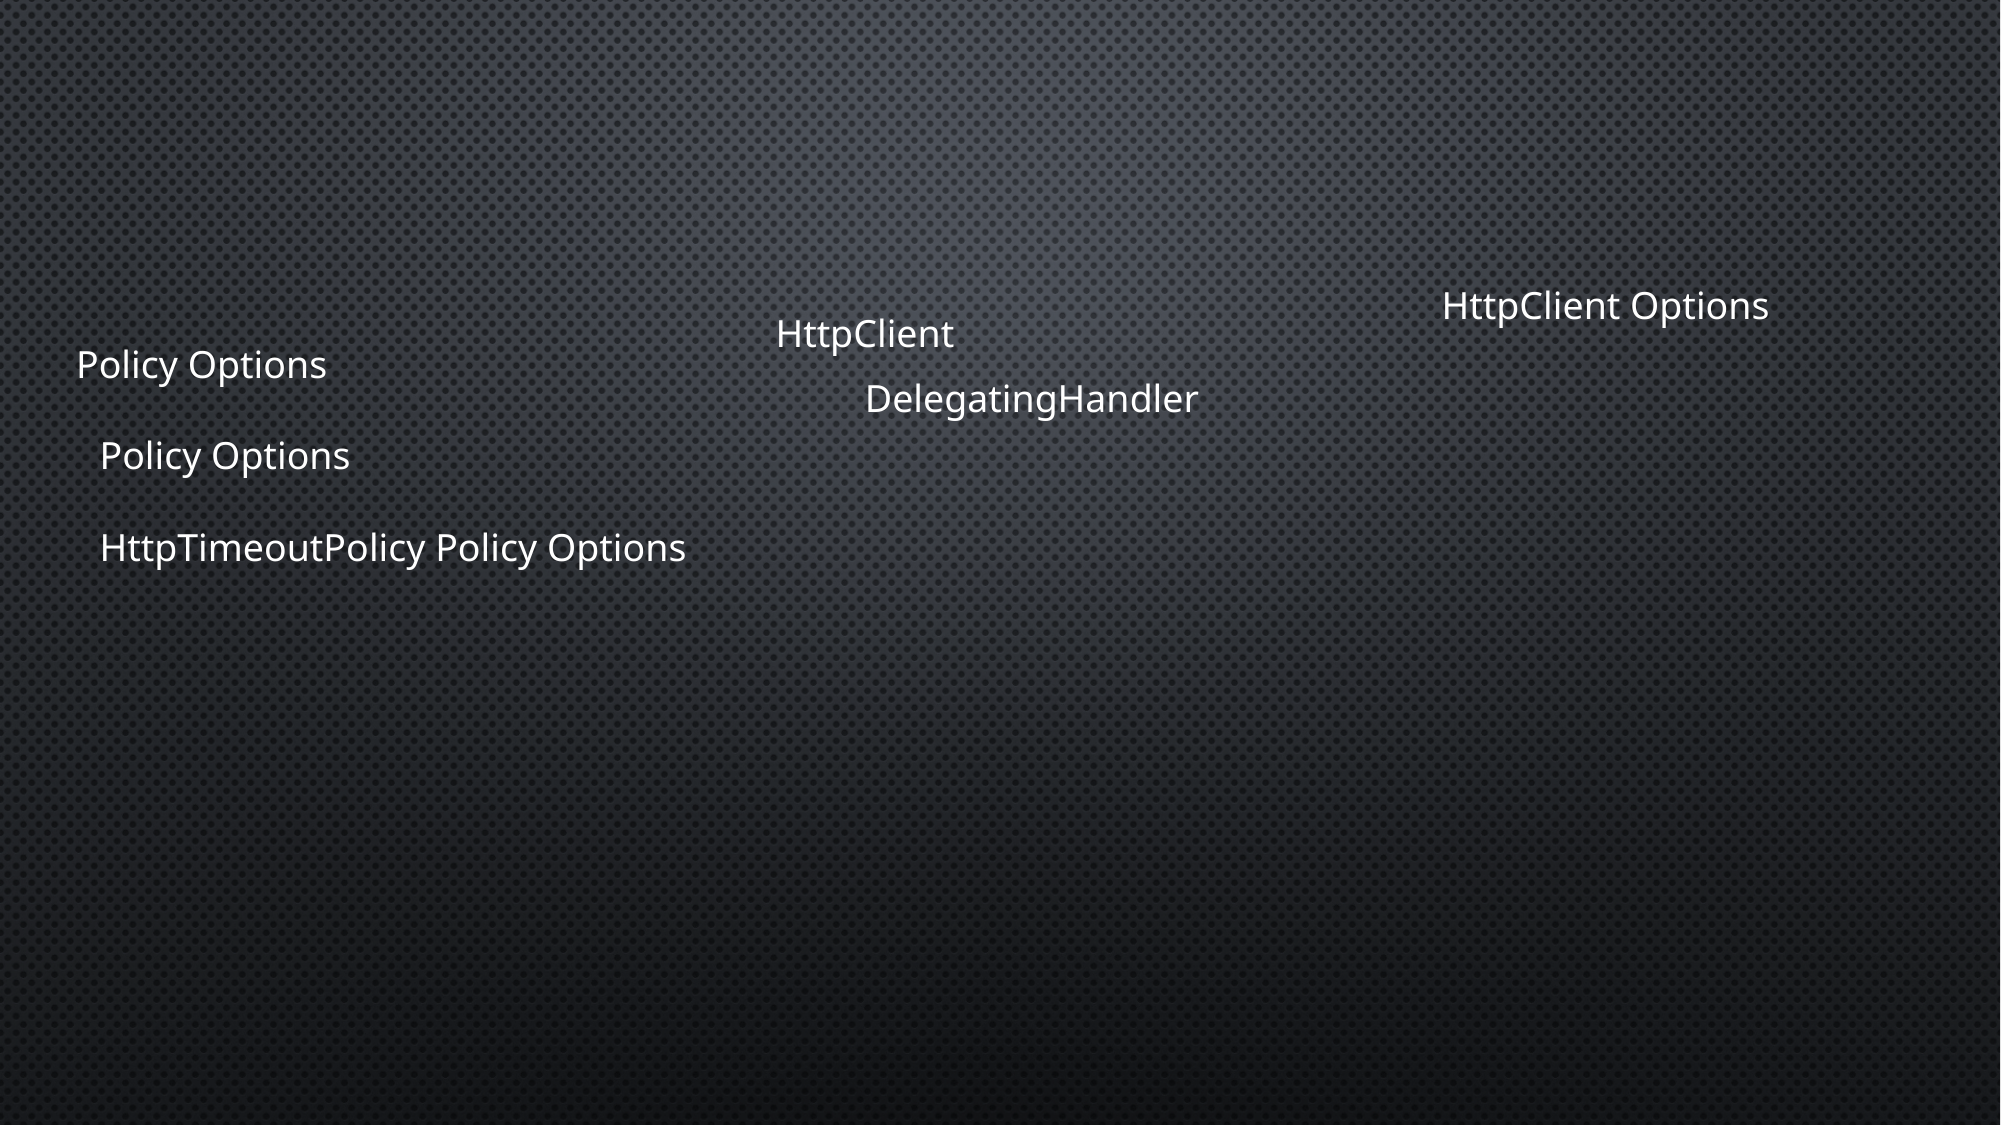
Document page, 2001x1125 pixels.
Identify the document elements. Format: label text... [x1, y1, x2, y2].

text_box HttpClient Options [1426, 274, 1863, 334]
text_box Policy Options [84, 424, 429, 485]
text_box HttpTimeoutPolicy Policy Options [84, 516, 726, 577]
text_box HttpClient [760, 302, 1105, 363]
text_box Policy Options [61, 333, 406, 393]
text_box DelegatingHandler [849, 367, 1279, 428]
